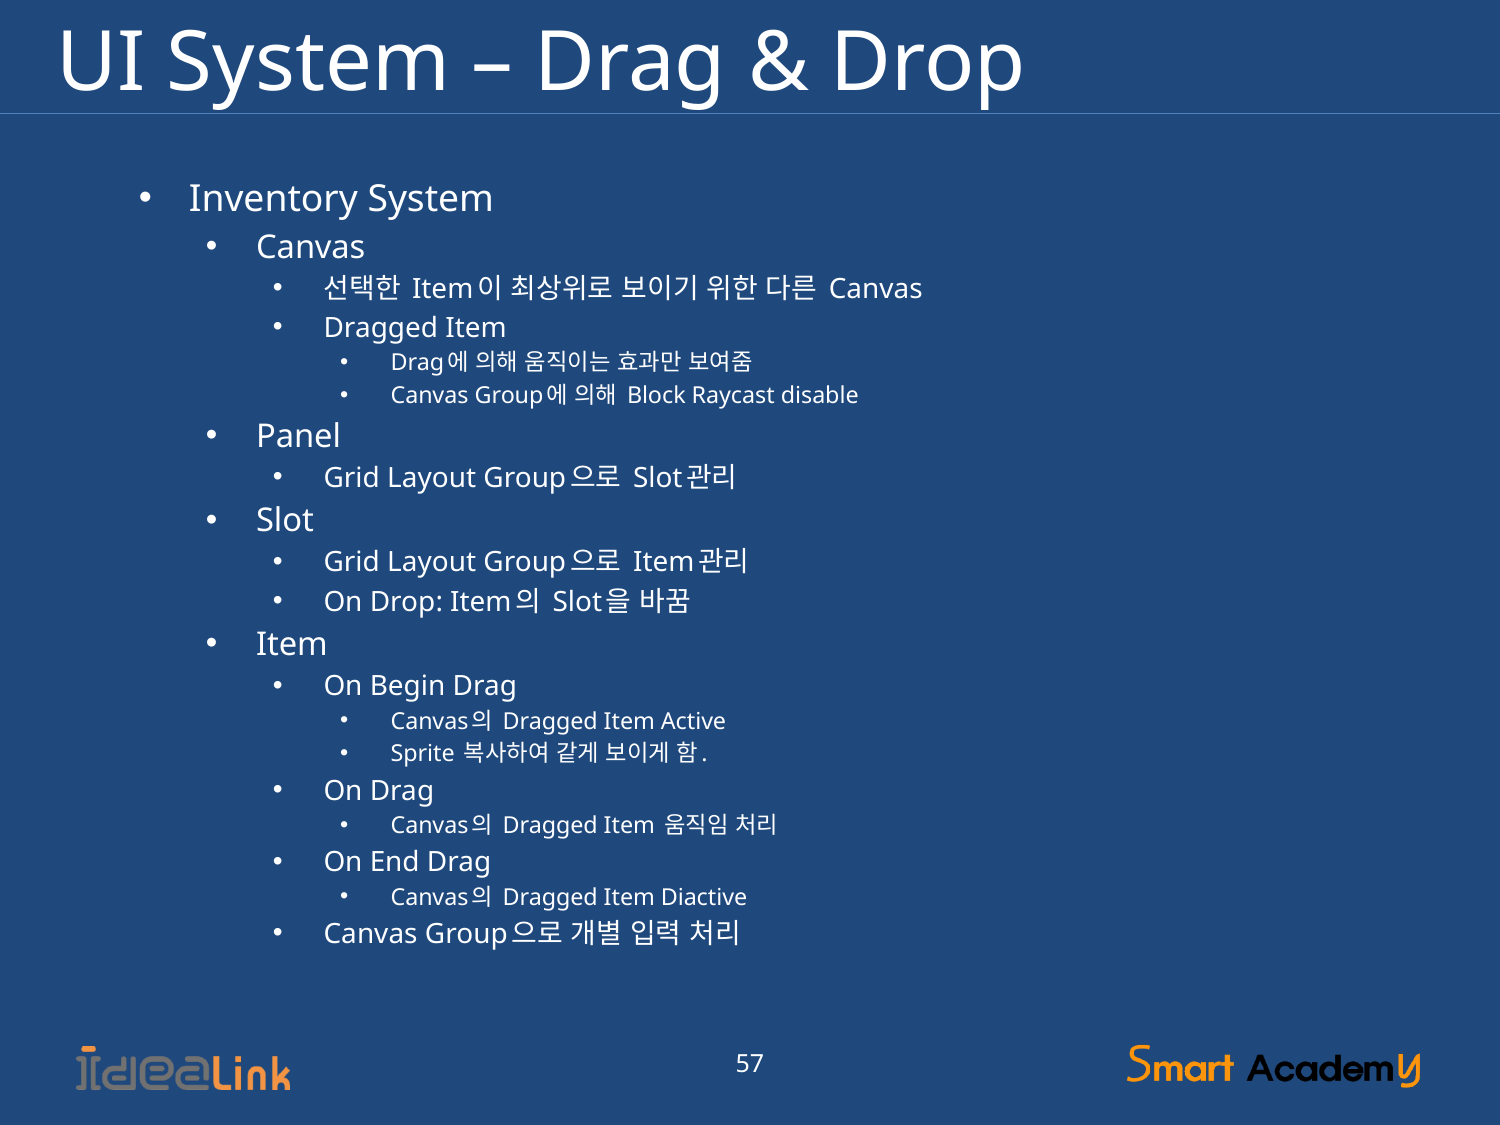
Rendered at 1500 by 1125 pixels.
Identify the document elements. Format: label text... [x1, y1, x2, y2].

text_box Inventory System Canvas 선택한 Item이 최상위로 보이기 위한 다른 Canvas Dragged Item Drag에 의해 움직이는 효과만 보여줌 Canvas Group에 의해 Block Raycast disable Panel Grid Layout Group으로 Slot관리 Slot Grid Layout Group으로 Item관리 On Drop: Item의 Slot을 바꿈 Item On Begin Drag Canvas의 Dragged Item Active Sprite 복사하여 같게 보이게 함. On Drag Canvas의 Dragged Item 움직임 처리 On End Drag Canvas의 Dragged Item Diactive Canvas Group으로 개별 입력 처리 [123, 166, 1329, 965]
slide_number 57 [603, 1034, 897, 1095]
title UI System – Drag & Drop [41, 0, 1176, 114]
picture [76, 1046, 290, 1090]
picture [1074, 1015, 1474, 1125]
